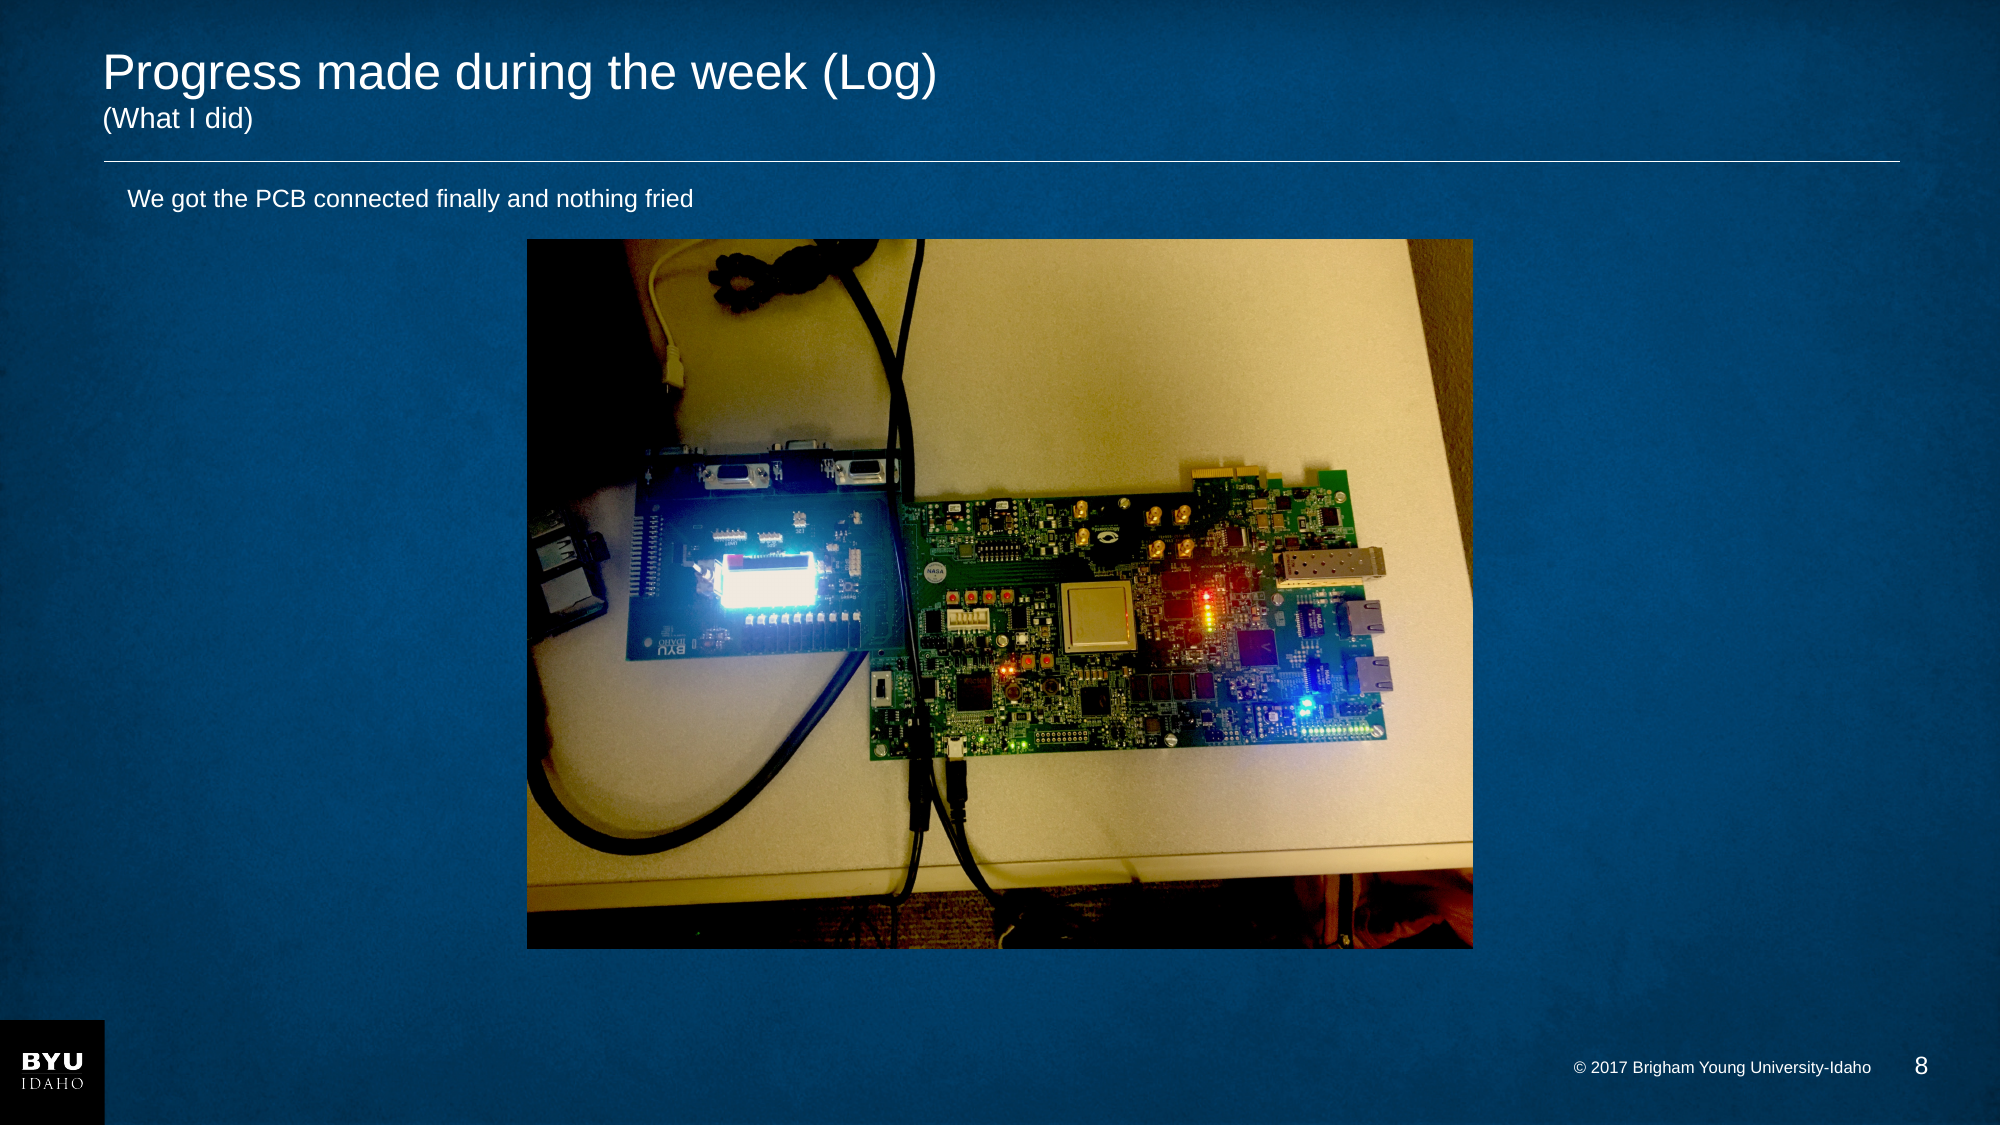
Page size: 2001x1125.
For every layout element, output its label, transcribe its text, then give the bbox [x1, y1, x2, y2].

text_box We got the PCB connected finally and nothing fried [112, 174, 1900, 1013]
title Progress made during the week (Log) (What I did) [87, 12, 1900, 162]
picture [0, 0, 2000, 1125]
